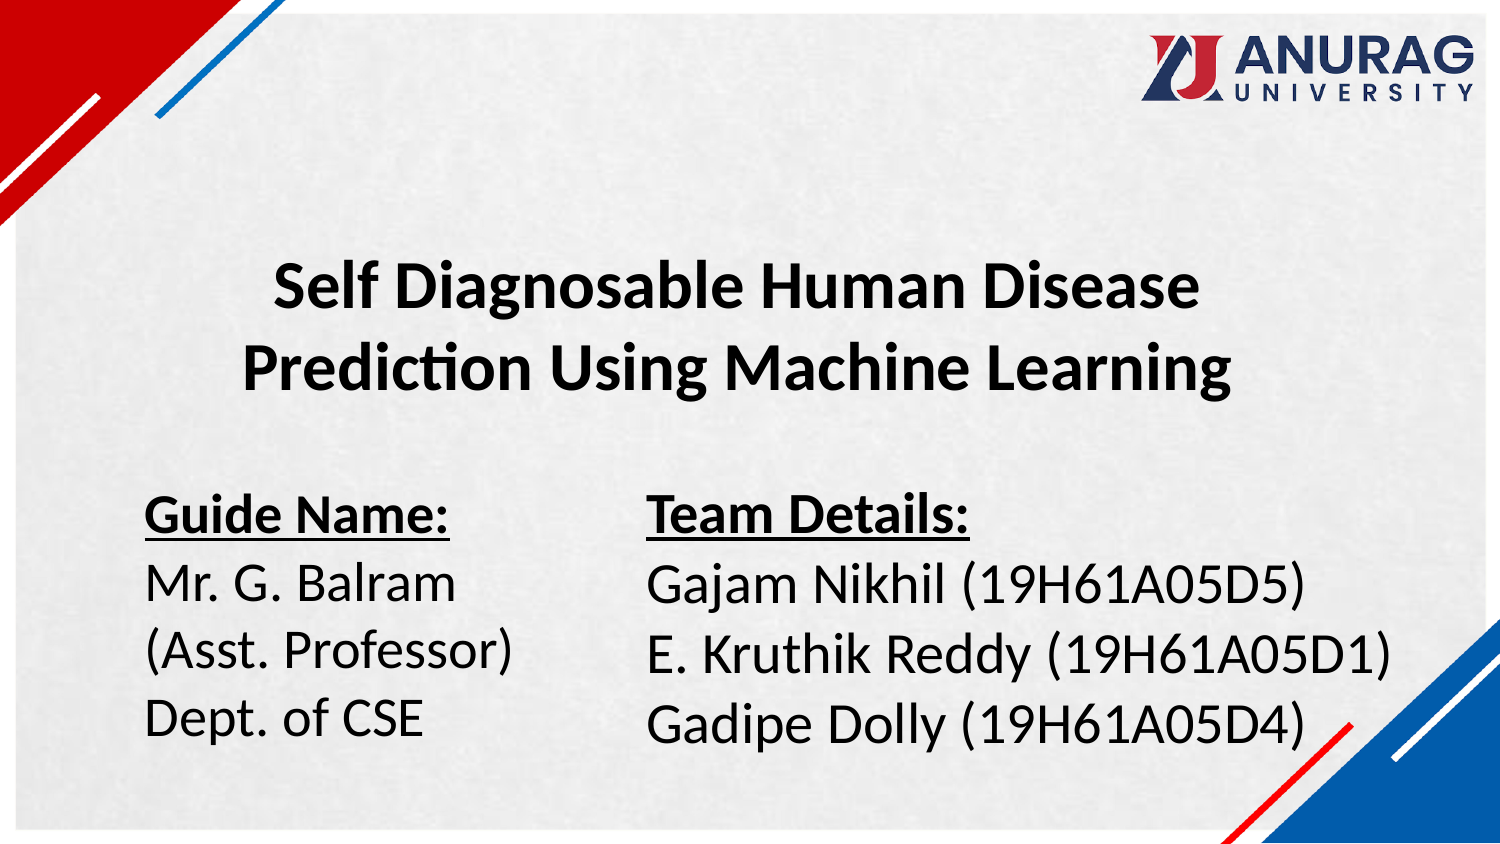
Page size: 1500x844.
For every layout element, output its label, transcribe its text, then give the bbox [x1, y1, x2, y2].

picture [0, 0, 1500, 844]
text_box Guide Name: Mr. G. Balram (Asst. Professor) Dept. of CSE [129, 462, 556, 763]
text_box Self Diagnosable Human Disease Prediction Using Machine Learning [124, 224, 1352, 420]
text_box Team Details: Gajam Nikhil (19H61A05D5) E. Kruthik Reddy (19H61A05D1) Gadipe Dolly (19H61A05D4) [631, 460, 1478, 840]
